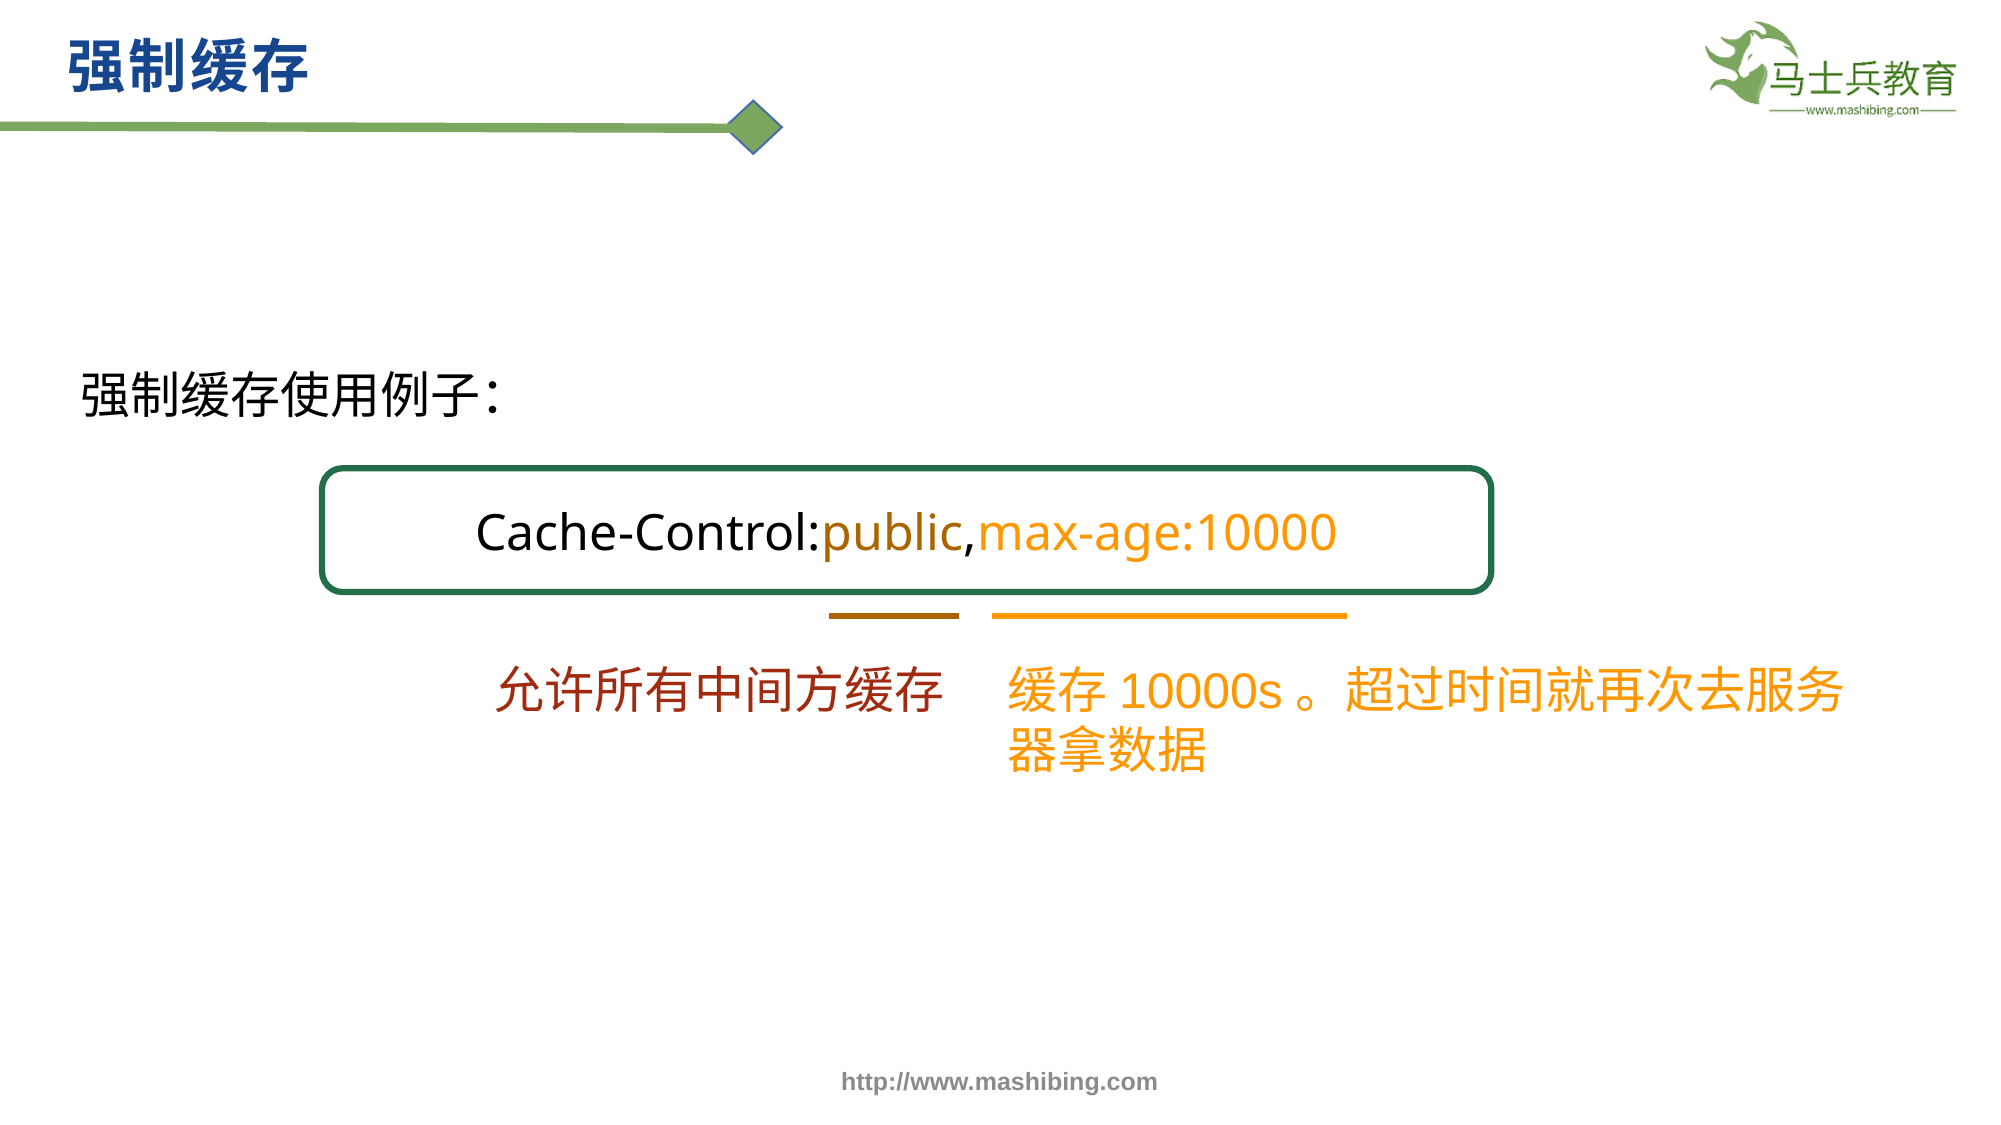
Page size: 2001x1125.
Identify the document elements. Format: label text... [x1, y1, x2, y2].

text_box 强制缓存使用例子： [66, 355, 546, 431]
picture [1702, 21, 1975, 127]
text_box 允许所有中间方缓存 [479, 651, 960, 727]
text_box 缓存10000s。超过时间就再次去服务器拿数据 [992, 651, 1893, 787]
list 强制缓存 [52, 0, 763, 113]
text_box Cache-Control:public,max-age:10000 [320, 467, 1493, 594]
